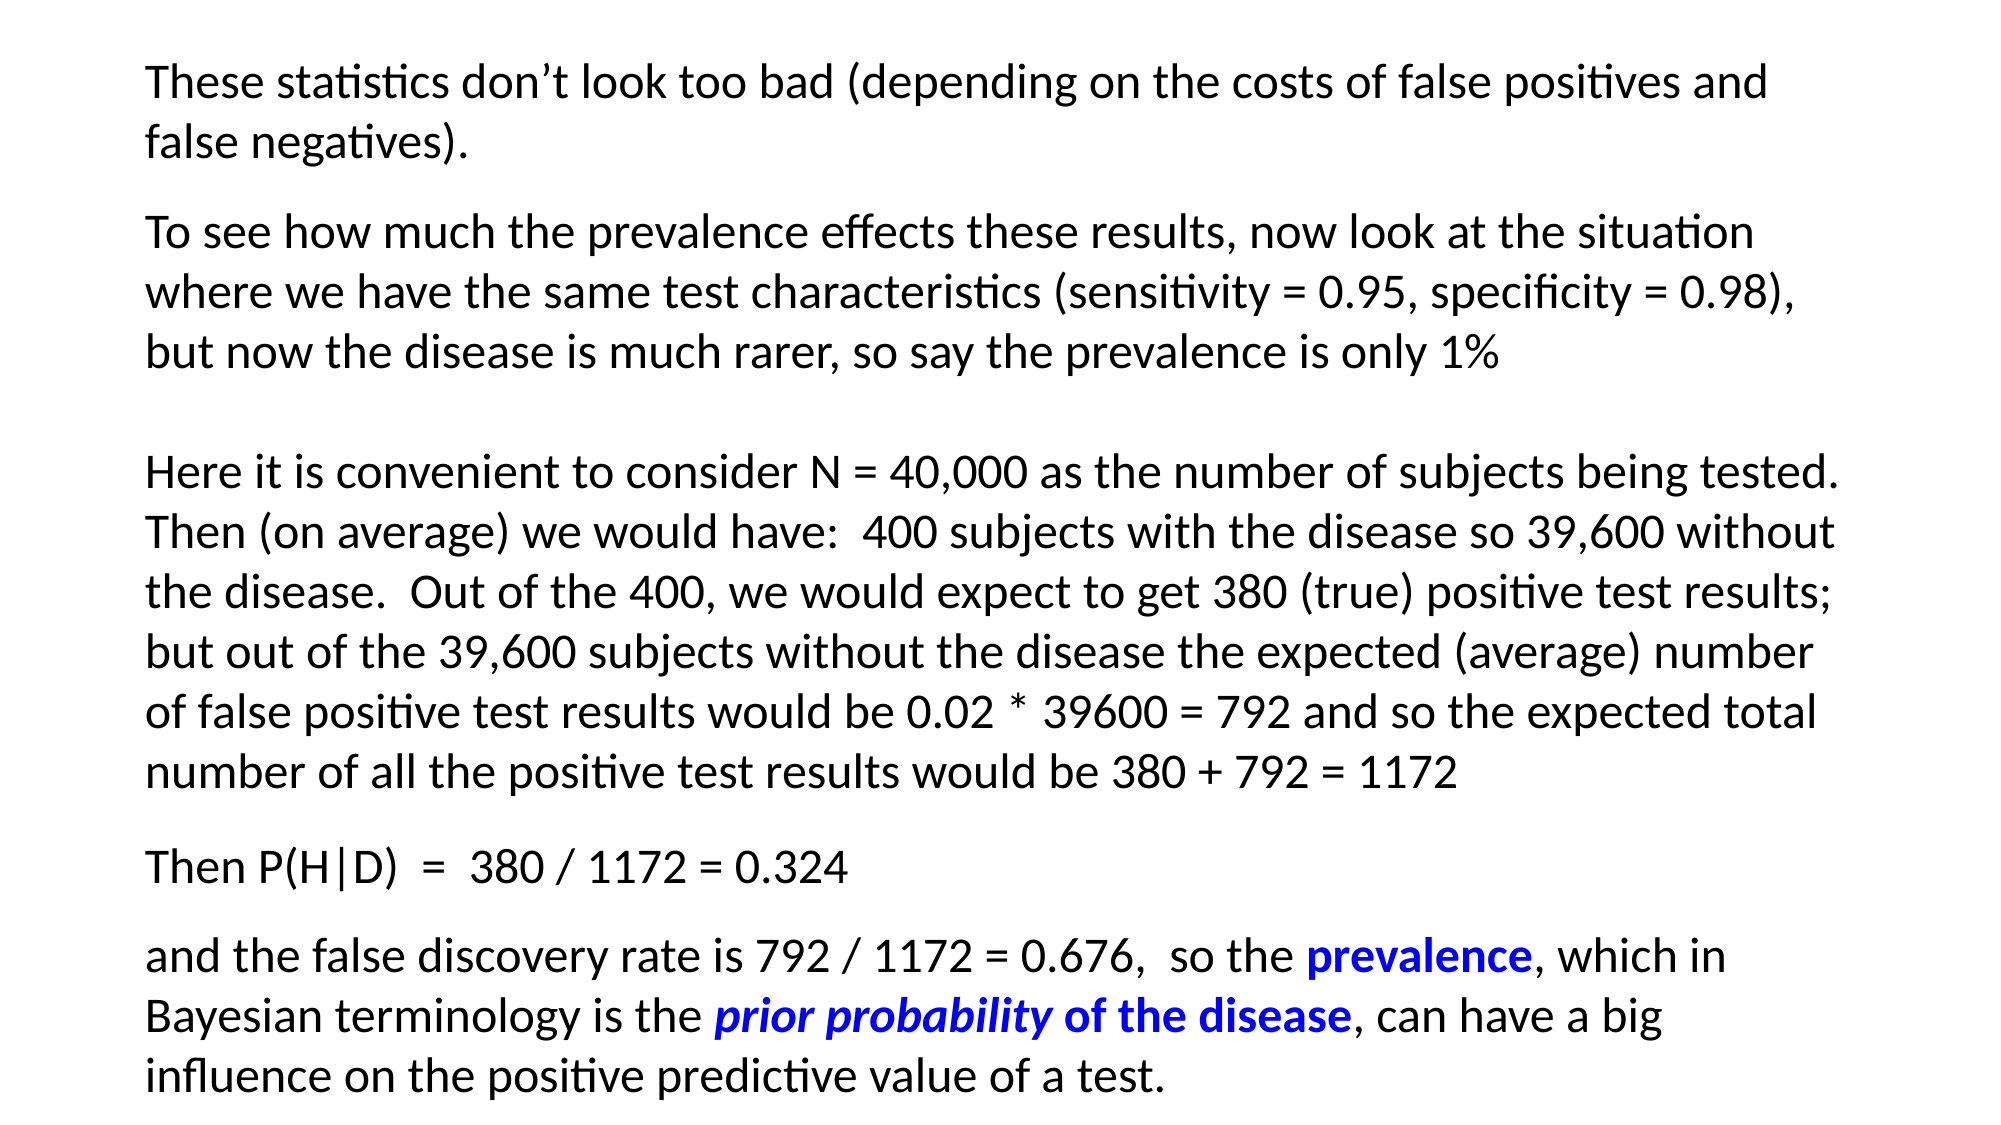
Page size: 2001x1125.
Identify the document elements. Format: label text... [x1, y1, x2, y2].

text_box These statistics don’t look too bad (depending on the costs of false positives and false negatives). To see how much the prevalence effects these results, now look at the situation where we have the same test characteristics (sensitivity = 0.95, specificity = 0.98), but now the disease is much rarer, so say the prevalence is only 1% Here it is convenient to consider N = 40,000 as the number of subjects being tested. Then (on average) we would have: 400 subjects with the disease so 39,600 without the disease. Out of the 400, we would expect to get 380 (true) positive test results; but out of the 39,600 subjects without the disease the expected (average) number of false positive test results would be 0.02 * 39600 = 792 and so the expected total number of all the positive test results would be 380 + 792 = 1172 Then P(H|D) = 380 / 1172 = 0.324 and the false discovery rate is 792 / 1172 = 0.676, so the prevalence, which in Bayesian terminology is the prior probability of the disease, can have a big influence on the positive predictive value of a test. [130, 40, 1870, 1125]
